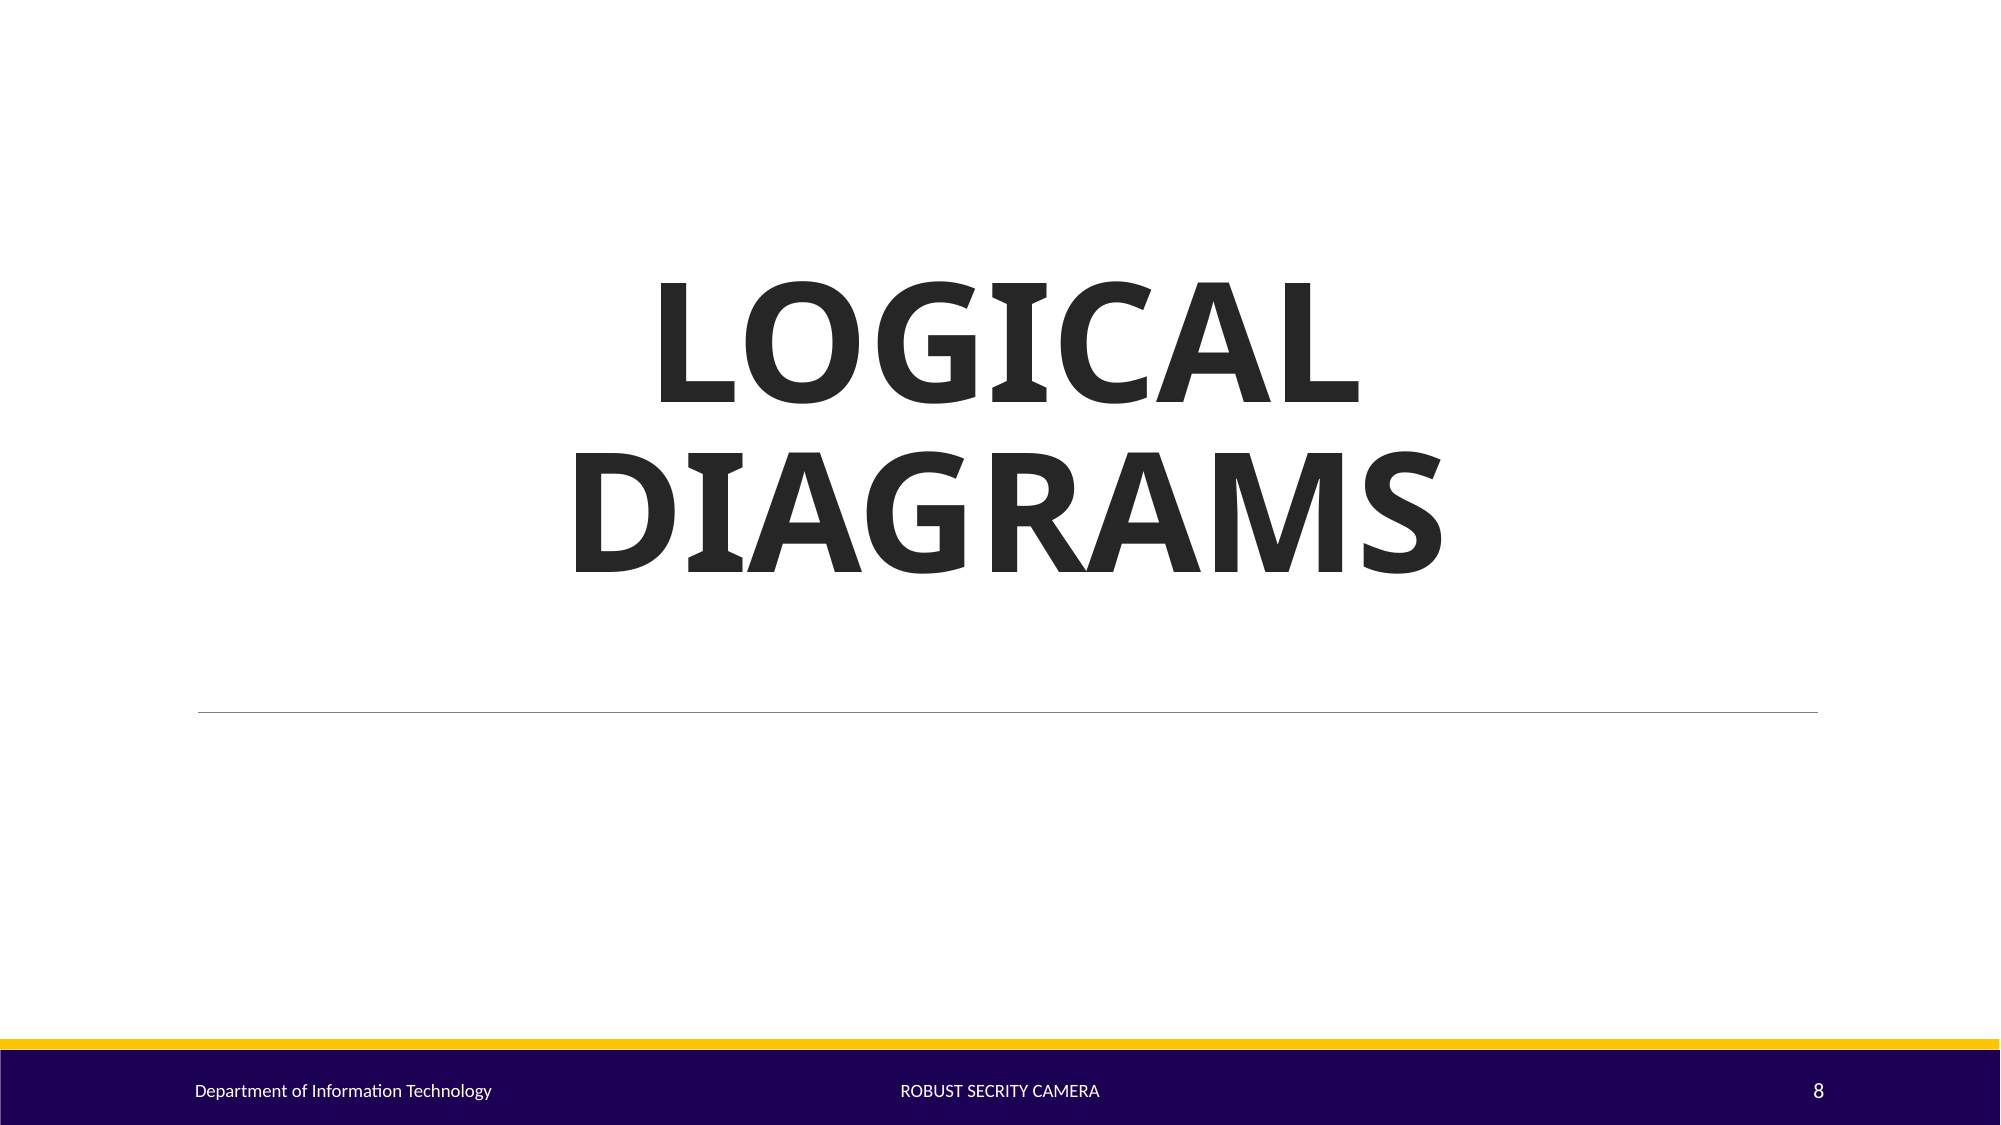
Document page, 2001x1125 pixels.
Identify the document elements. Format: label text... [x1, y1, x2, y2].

footer ROBUST SECRITY CAMERA [604, 1059, 1396, 1120]
title LOGICAL DIAGRAMS [180, 124, 1830, 614]
slide_number Department of Information Technology [180, 1059, 586, 1120]
slide_number 8 [1624, 1059, 1840, 1120]
